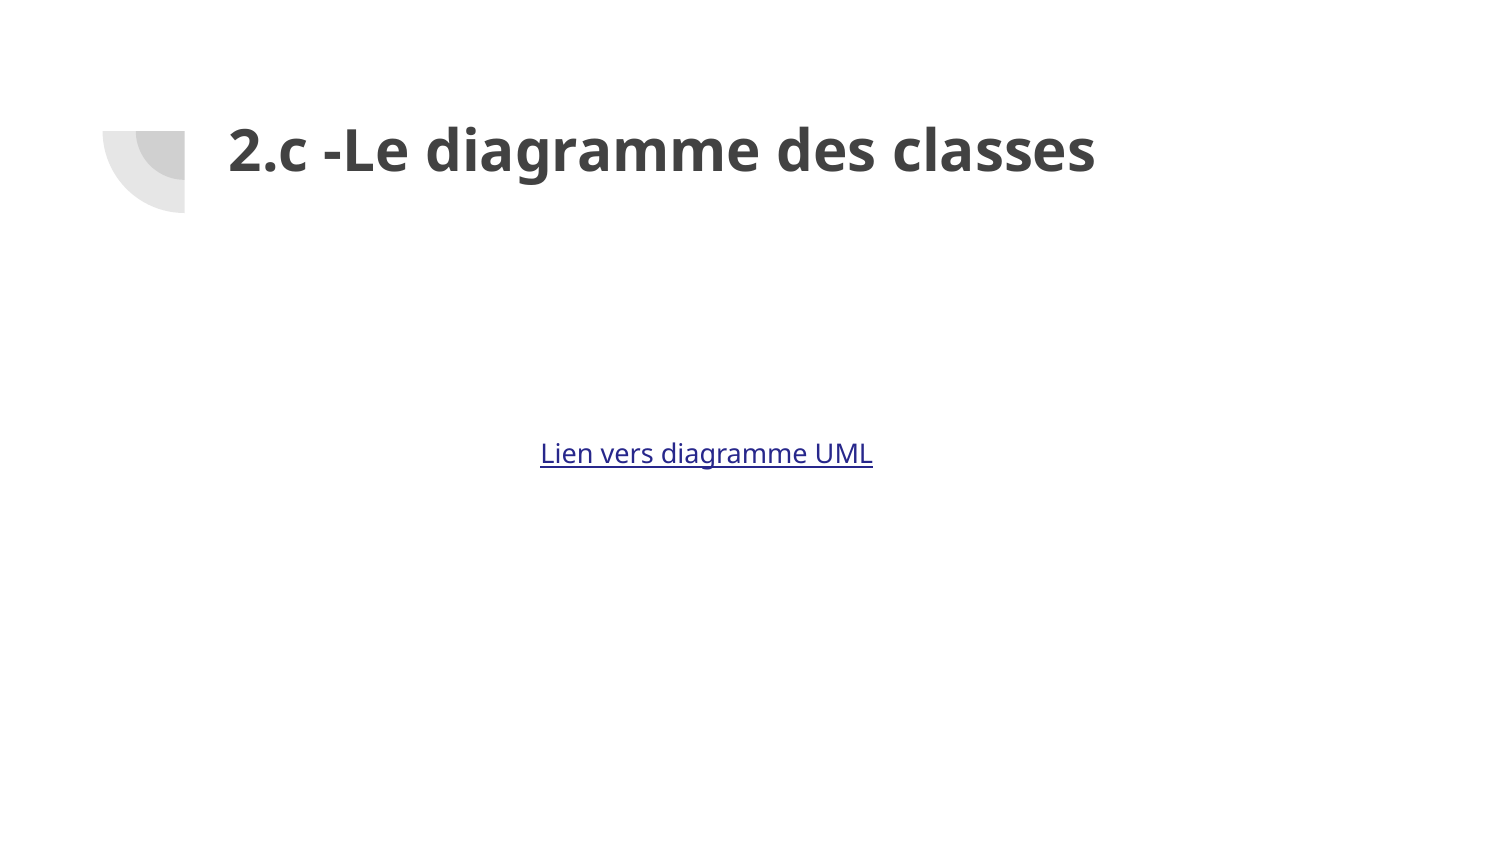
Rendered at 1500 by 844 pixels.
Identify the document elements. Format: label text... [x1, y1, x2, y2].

title 2.c -Le diagramme des classes [213, 98, 1368, 263]
text_box Lien vers diagramme UML [525, 421, 897, 489]
